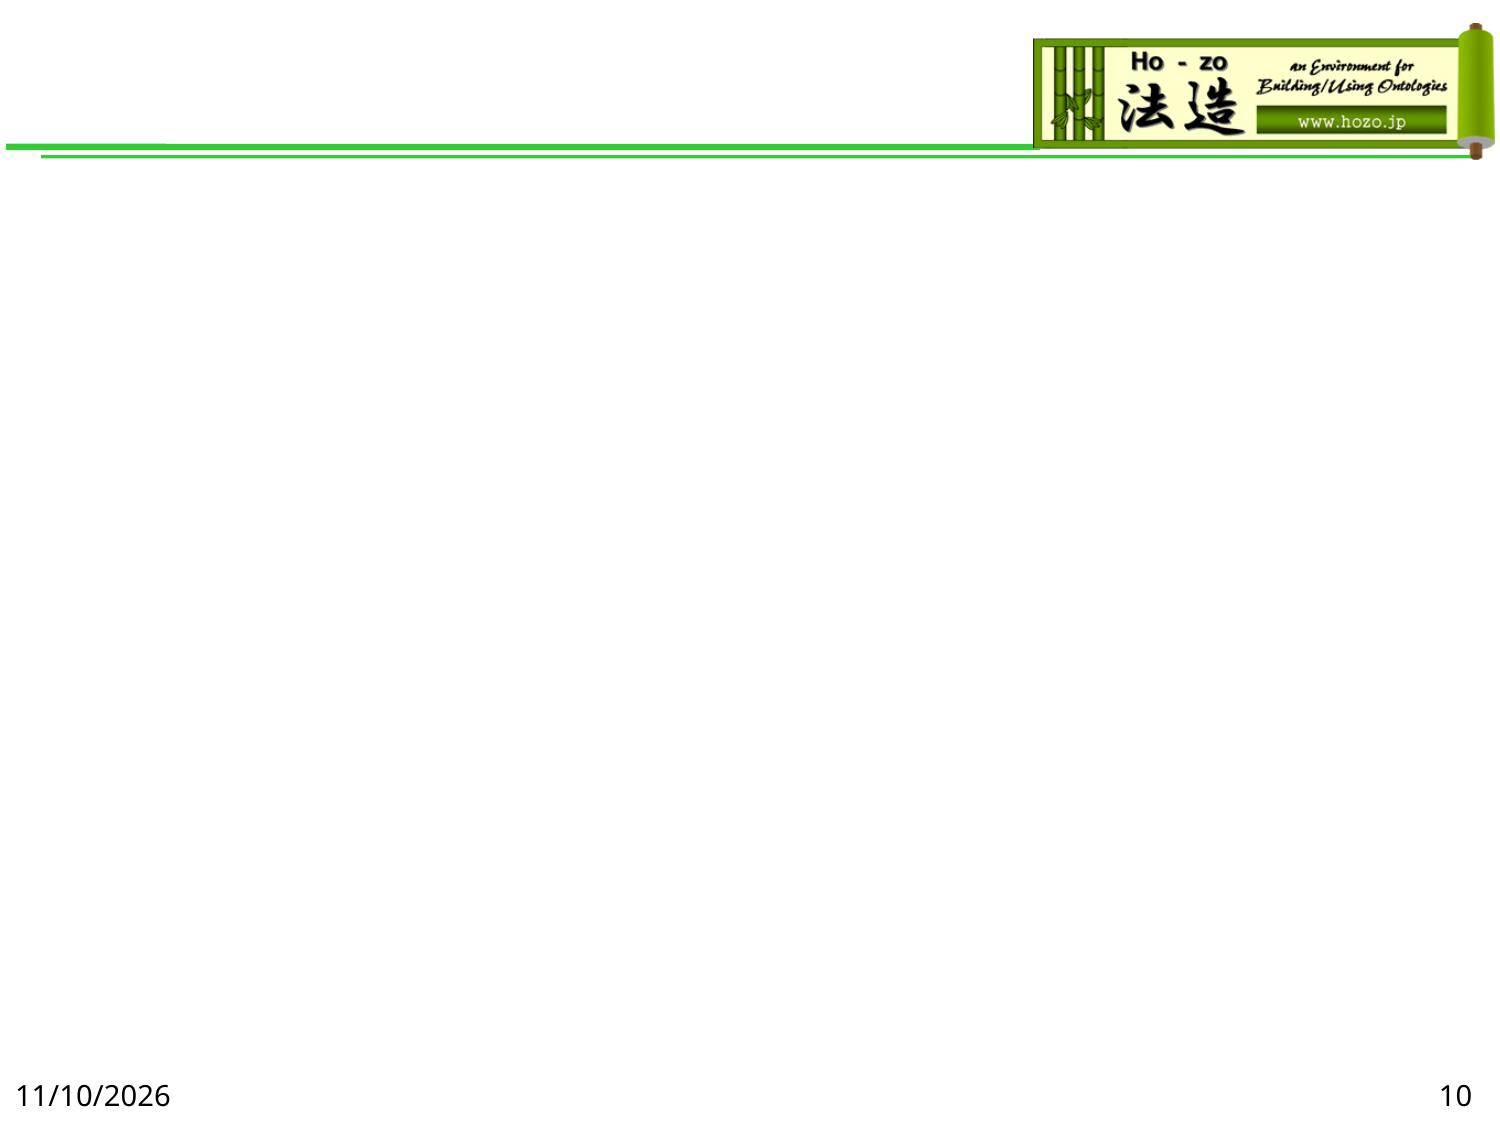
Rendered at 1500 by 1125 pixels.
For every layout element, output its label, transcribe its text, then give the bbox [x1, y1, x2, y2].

slide_number 10 [1174, 1049, 1488, 1125]
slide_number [0, 1049, 313, 1125]
picture [1033, 23, 1495, 160]
